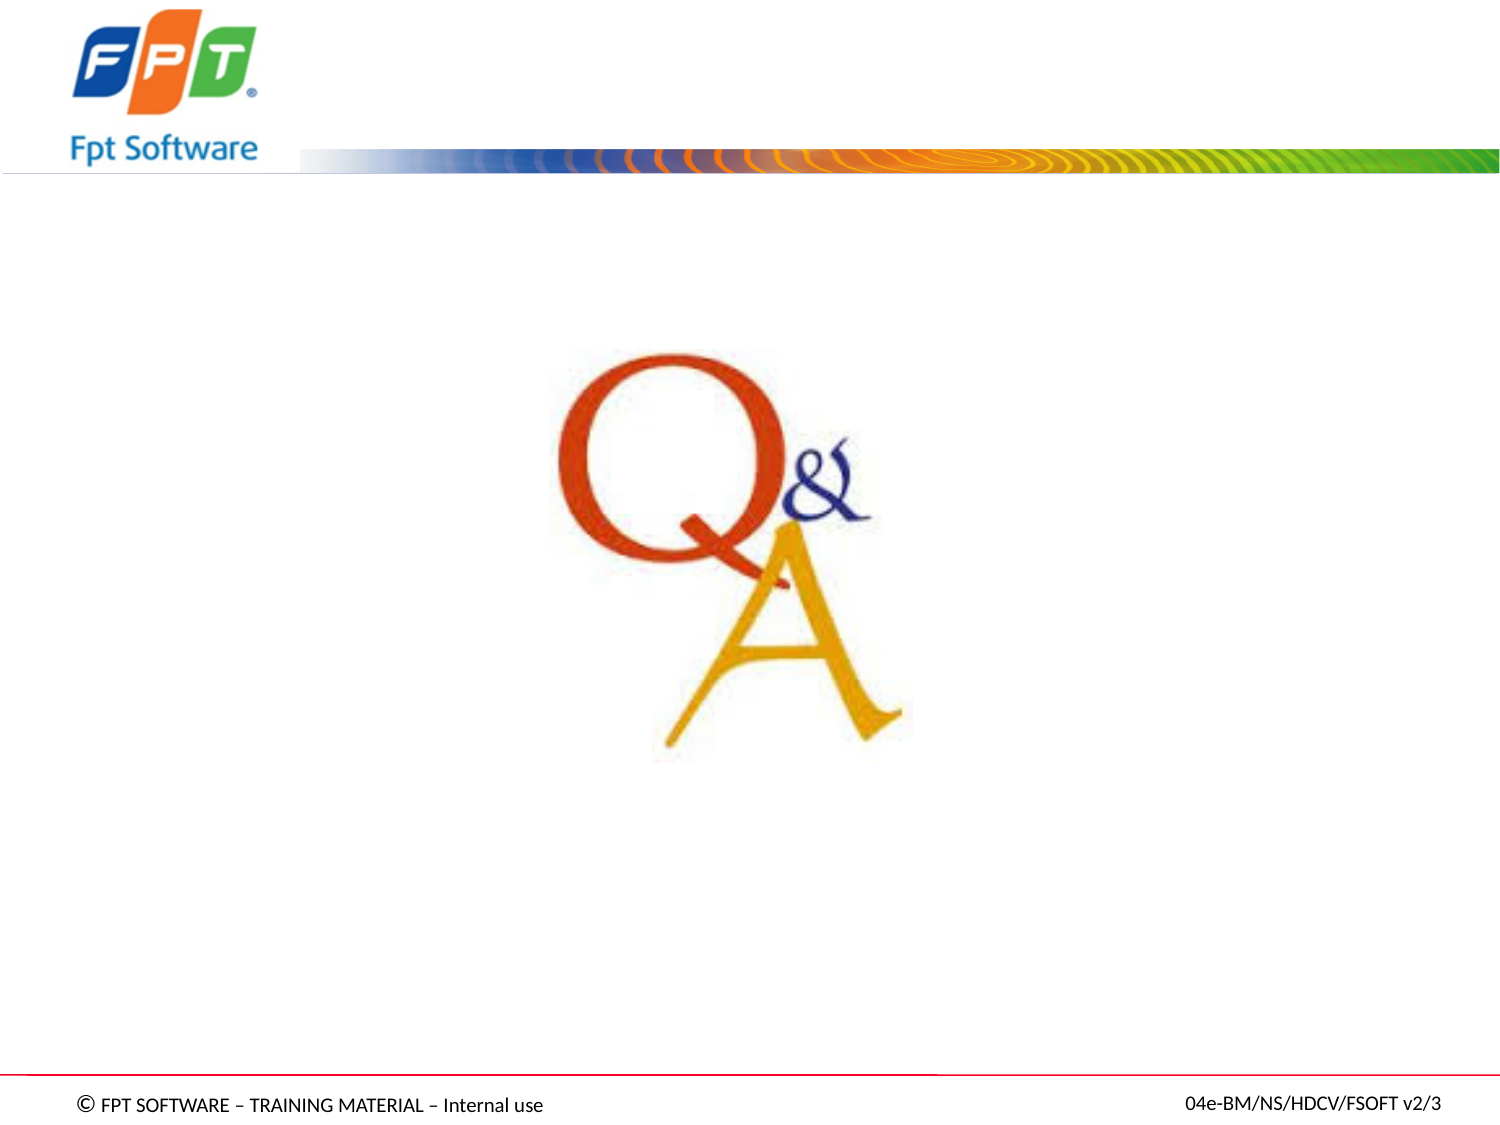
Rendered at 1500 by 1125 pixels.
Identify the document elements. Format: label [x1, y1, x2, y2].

picture [549, 349, 914, 763]
picture [0, 8, 1500, 300]
